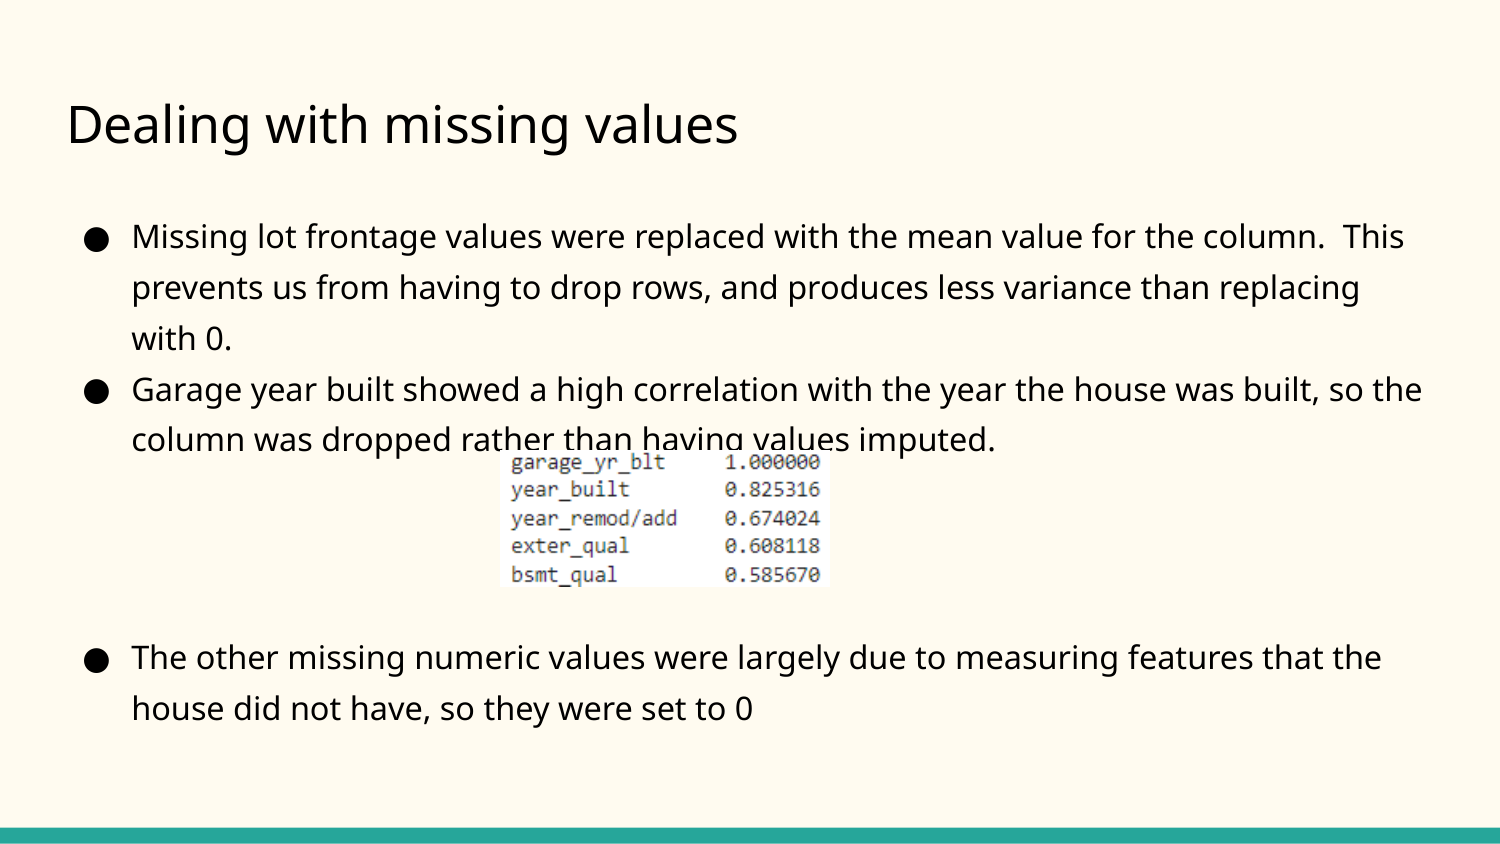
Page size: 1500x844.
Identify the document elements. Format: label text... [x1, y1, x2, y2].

title Dealing with missing values [51, 72, 1449, 174]
picture [500, 450, 830, 587]
list Missing lot frontage values were replaced with the mean value for the column. This prevents us from having to drop rows, and produces less variance than replacing with 0. Garage year built showed a high correlation with the year the house was built, so the column was dropped rather than having values imputed. The other missing numeric values were largely due to measuring features that the house did not have, so they were set to 0 [51, 192, 1449, 750]
